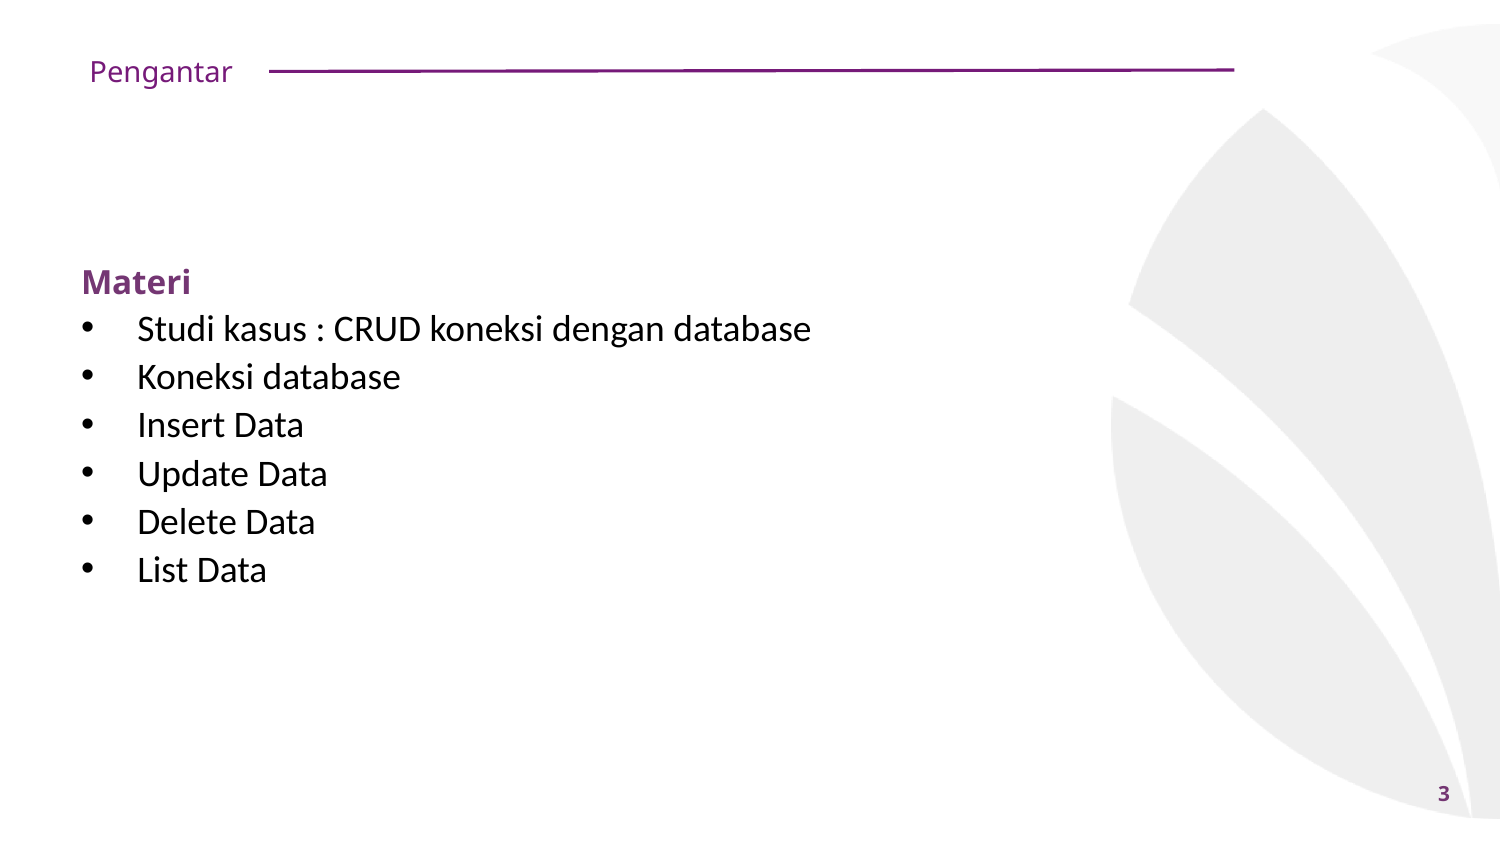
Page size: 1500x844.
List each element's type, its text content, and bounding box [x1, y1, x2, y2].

text_box Materi Studi kasus : CRUD koneksi dengan database Koneksi database Insert Data Update Data Delete Data List Data [66, 122, 1105, 763]
text_box Pengantar [74, 23, 485, 118]
picture [1110, 24, 1500, 819]
